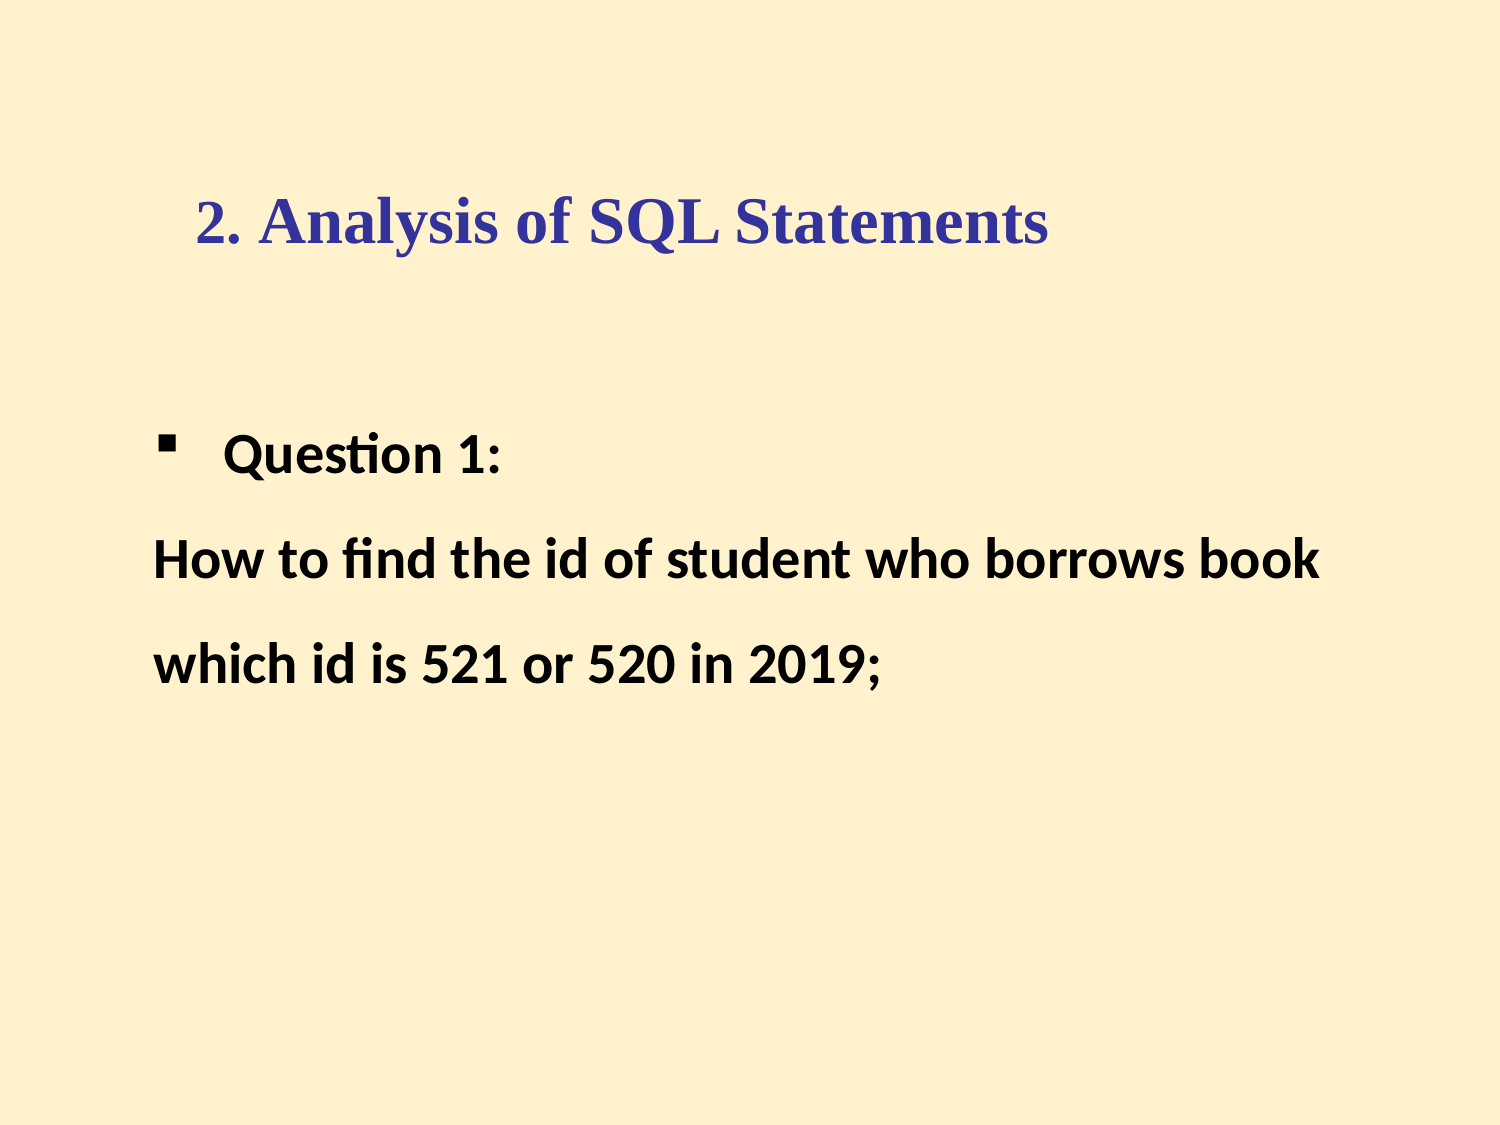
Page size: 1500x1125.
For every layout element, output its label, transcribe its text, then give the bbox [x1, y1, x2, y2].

text_box Question 1: How to find the id of student who borrows book which id is 521 or 520 in 2019; [138, 373, 1350, 703]
text_box 2. Analysis of SQL Statements [180, 169, 1308, 265]
